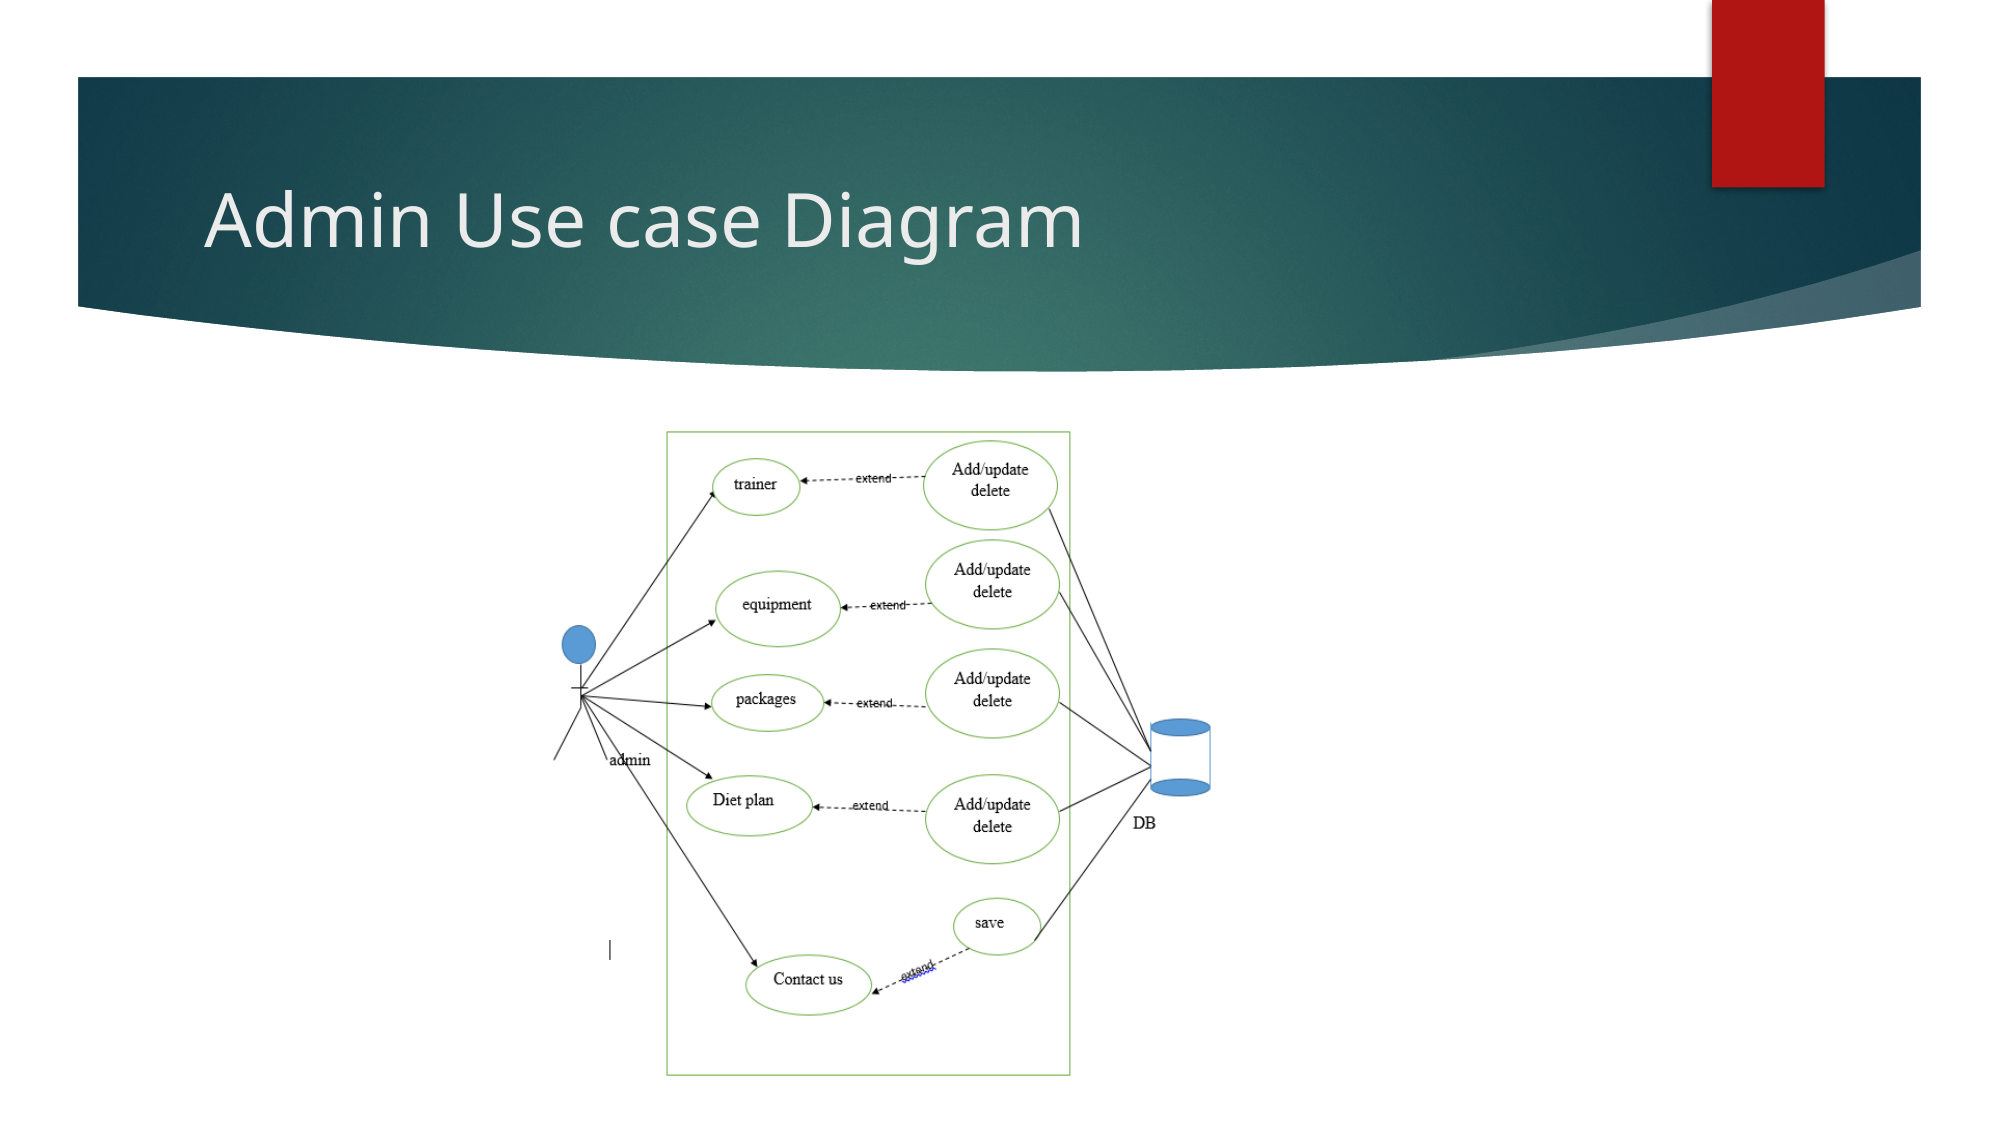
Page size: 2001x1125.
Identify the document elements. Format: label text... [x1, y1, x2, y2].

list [543, 426, 1223, 1088]
title Admin Use case Diagram [189, 159, 1638, 276]
